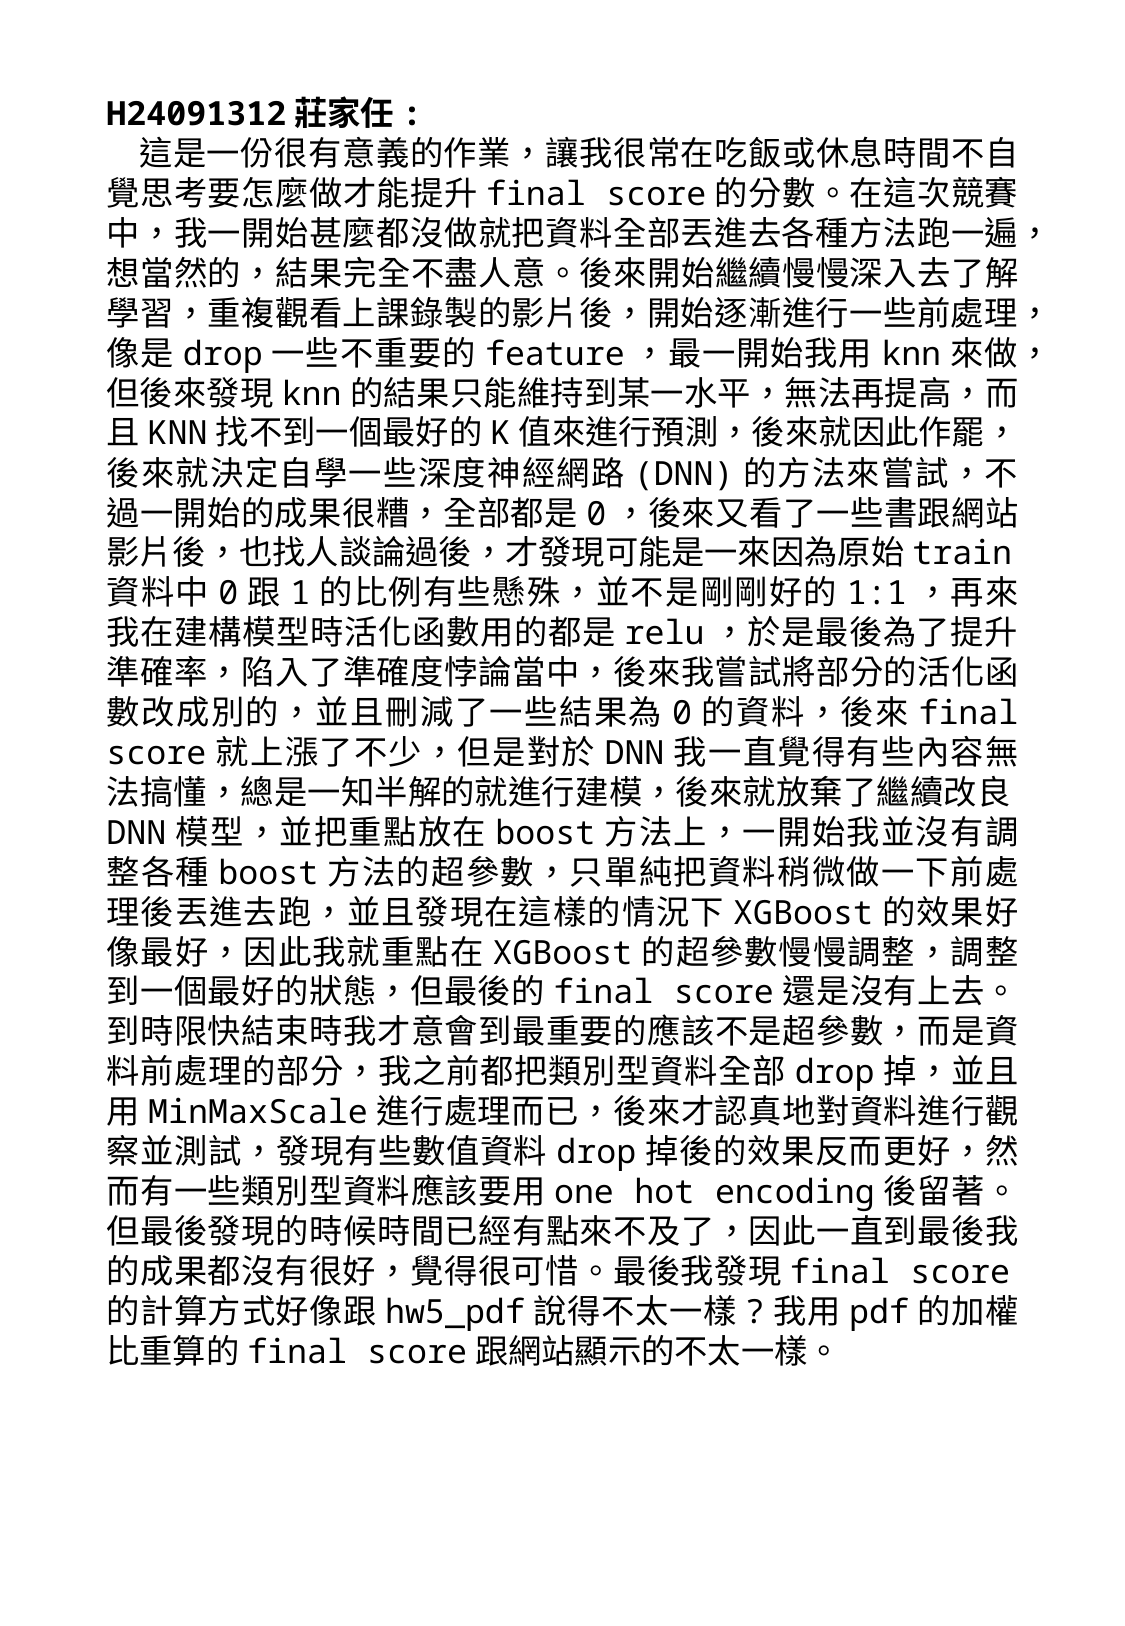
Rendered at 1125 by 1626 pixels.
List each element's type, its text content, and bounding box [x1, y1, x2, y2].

text_box H24091312莊家任: 這是一份很有意義的作業，讓我很常在吃飯或休息時間不自覺思考要怎麼做才能提升final score的分數。在這次競賽中，我一開始甚麼都沒做就把資料全部丟進去各種方法跑一遍，想當然的，結果完全不盡人意。後來開始繼續慢慢深入去了解學習，重複觀看上課錄製的影片後，開始逐漸進行一些前處理，像是drop一些不重要的feature，最一開始我用knn來做，但後來發現knn的結果只能維持到某一水平，無法再提高，而且KNN找不到一個最好的K值來進行預測，後來就因此作罷，後來就決定自學一些深度神經網路(DNN)的方法來嘗試，不過一開始的成果很糟，全部都是0，後來又看了一些書跟網站影片後，也找人談論過後，才發現可能是一來因為原始train資料中0跟1的比例有些懸殊，並不是剛剛好的1:1，再來我在建構模型時活化函數用的都是relu，於是最後為了提升準確率，陷入了準確度悖論當中，後來我嘗試將部分的活化函數改成別的，並且刪減了一些結果為0的資料，後來final score就上漲了不少，但是對於DNN我一直覺得有些內容無法搞懂，總是一知半解的就進行建模，後來就放棄了繼續改良DNN模型，並把重點放在boost方法上，一開始我並沒有調整各種boost方法的超參數，只單純把資料稍微做一下前處理後丟進去跑，並且發現在這樣的情況下XGBoost的效果好像最好，因此我就重點在XGBoost的超參數慢慢調整，調整到一個最好的狀態，但最後的final score還是沒有上去。到時限快結束時我才意會到最重要的應該不是超參數，而是資料前處理的部分，我之前都把類別型資料全部drop掉，並且用MinMaxScale進行處理而已，後來才認真地對資料進行觀察並測試，發現有些數值資料drop掉後的效果反而更好，然而有一些類別型資料應該要用one hot encoding後留著。但最後發現的時候時間已經有點來不及了，因此一直到最後我的成果都沒有很好，覺得很可惜。最後我發現final score的計算方式好像跟hw5_pdf說得不太一樣?我用pdf的加權比重算的final score跟網站顯示的不太一樣。 [91, 85, 1034, 1378]
